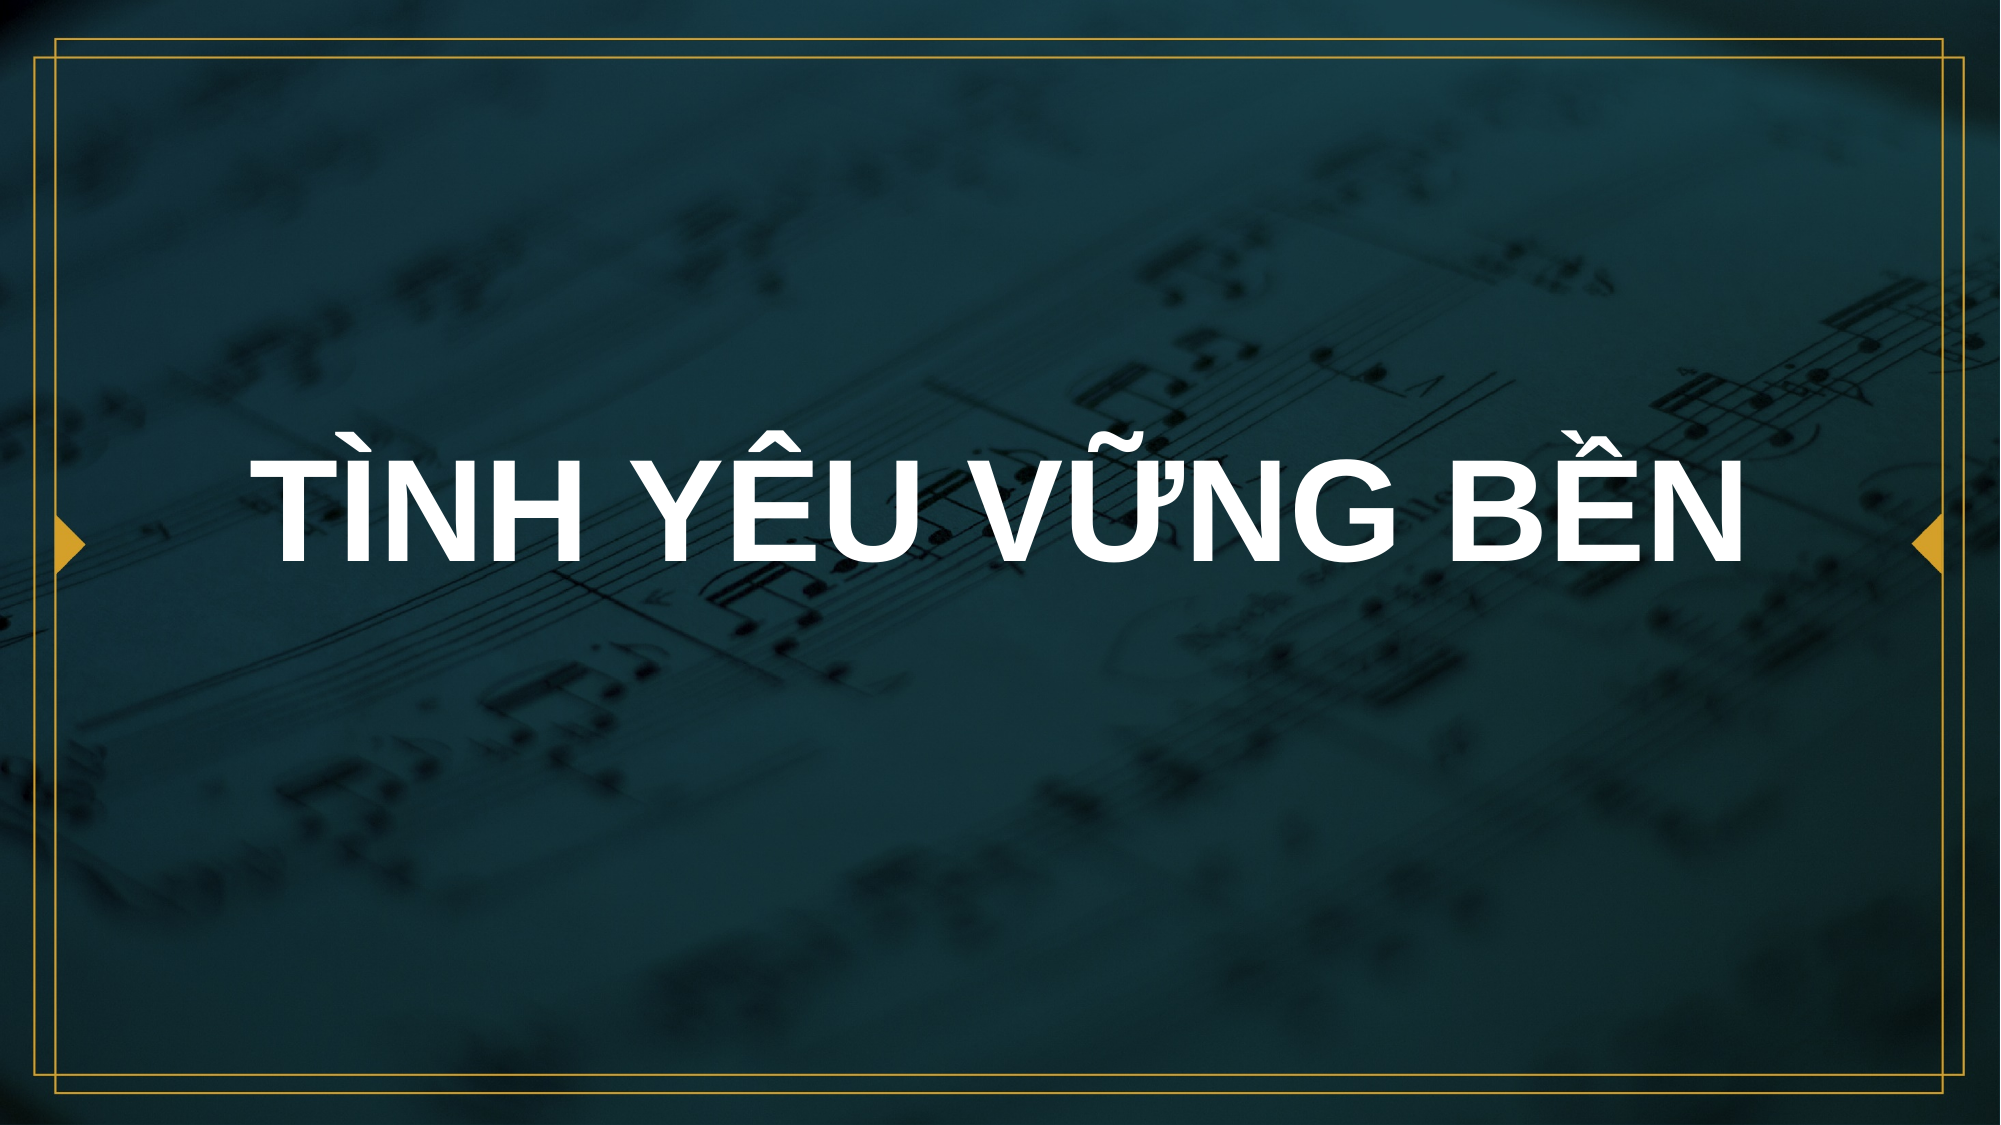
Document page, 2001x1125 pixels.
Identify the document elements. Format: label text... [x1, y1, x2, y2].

title TÌNH YÊU VỮNG BỀN [62, 151, 1940, 821]
picture [0, 0, 2000, 1125]
